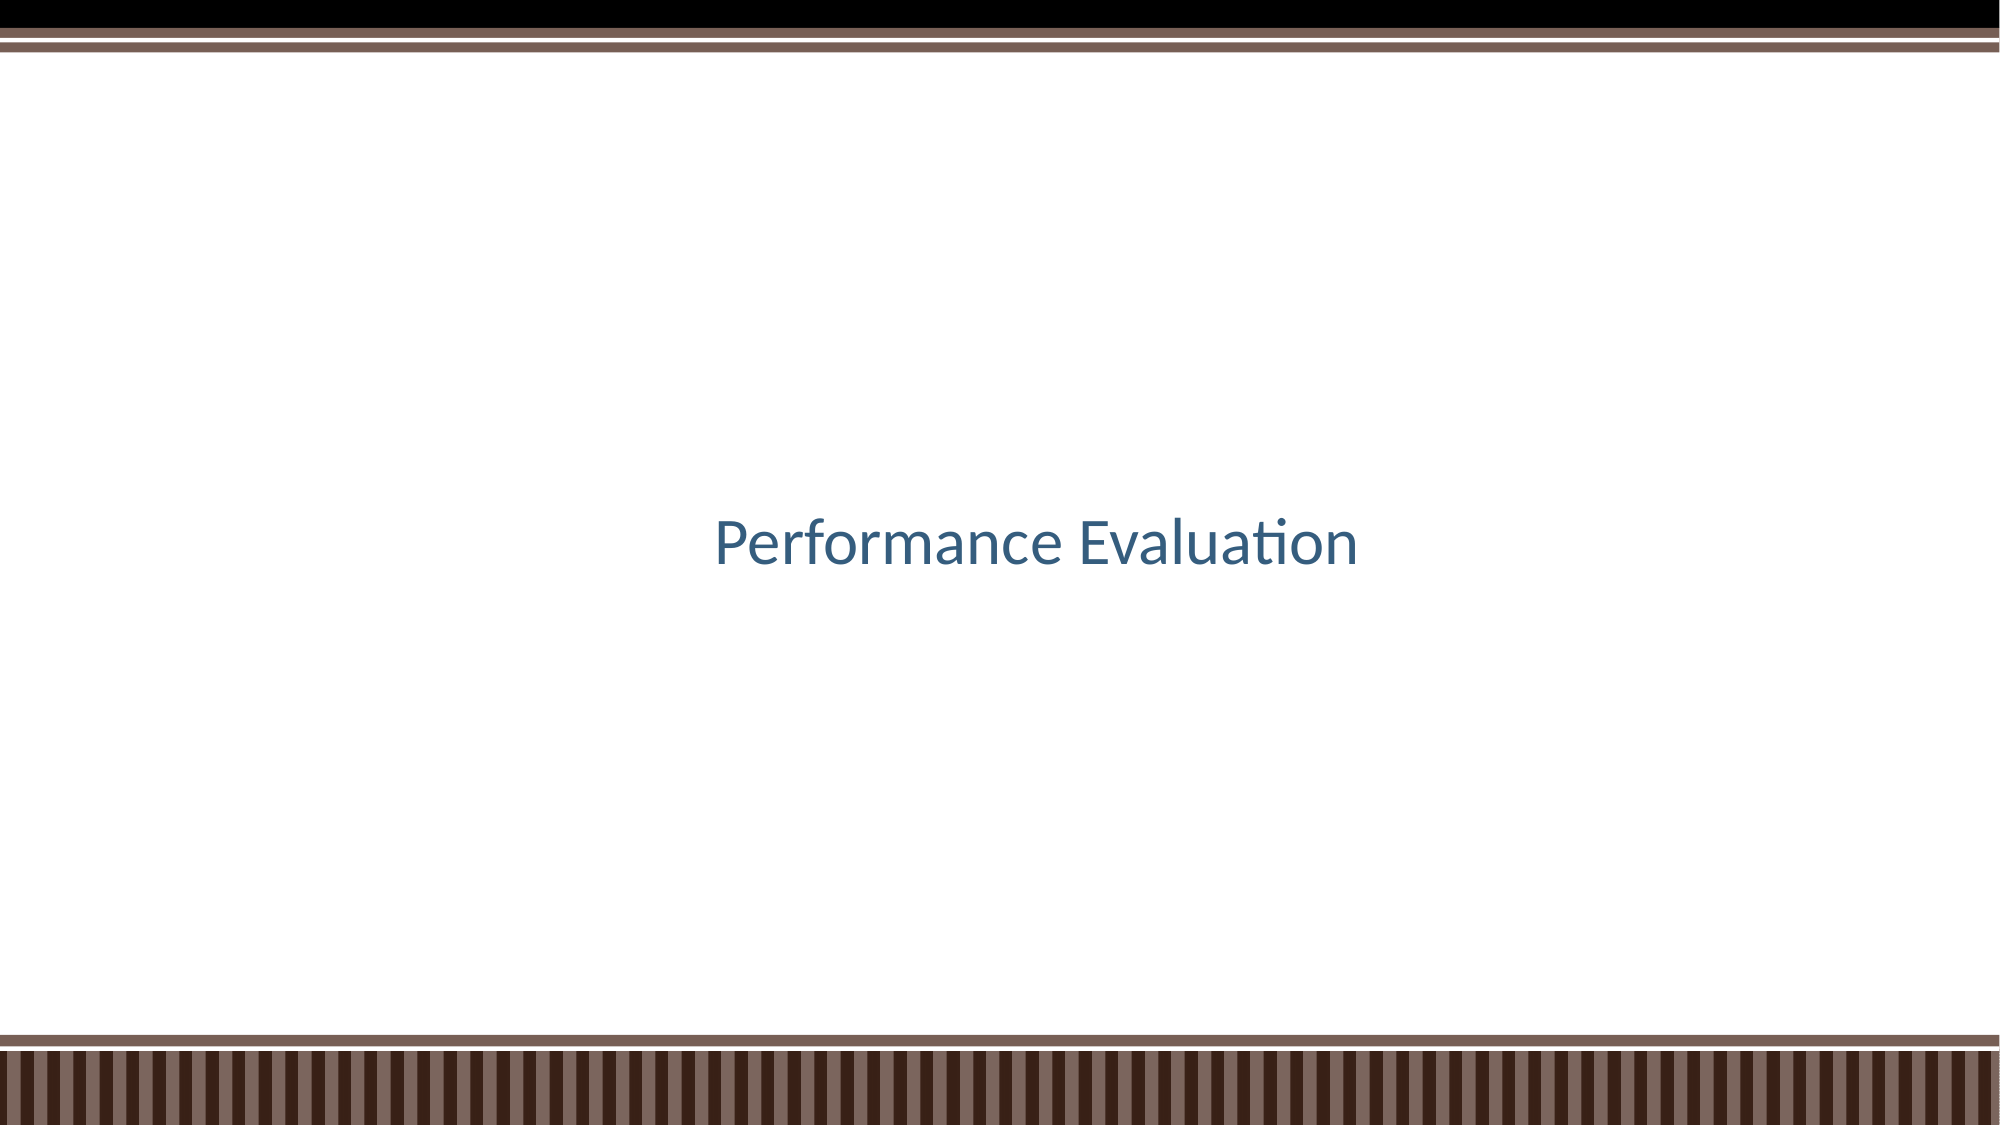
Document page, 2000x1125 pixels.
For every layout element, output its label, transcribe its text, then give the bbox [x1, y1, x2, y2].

title Performance Evaluation [249, 411, 1750, 587]
